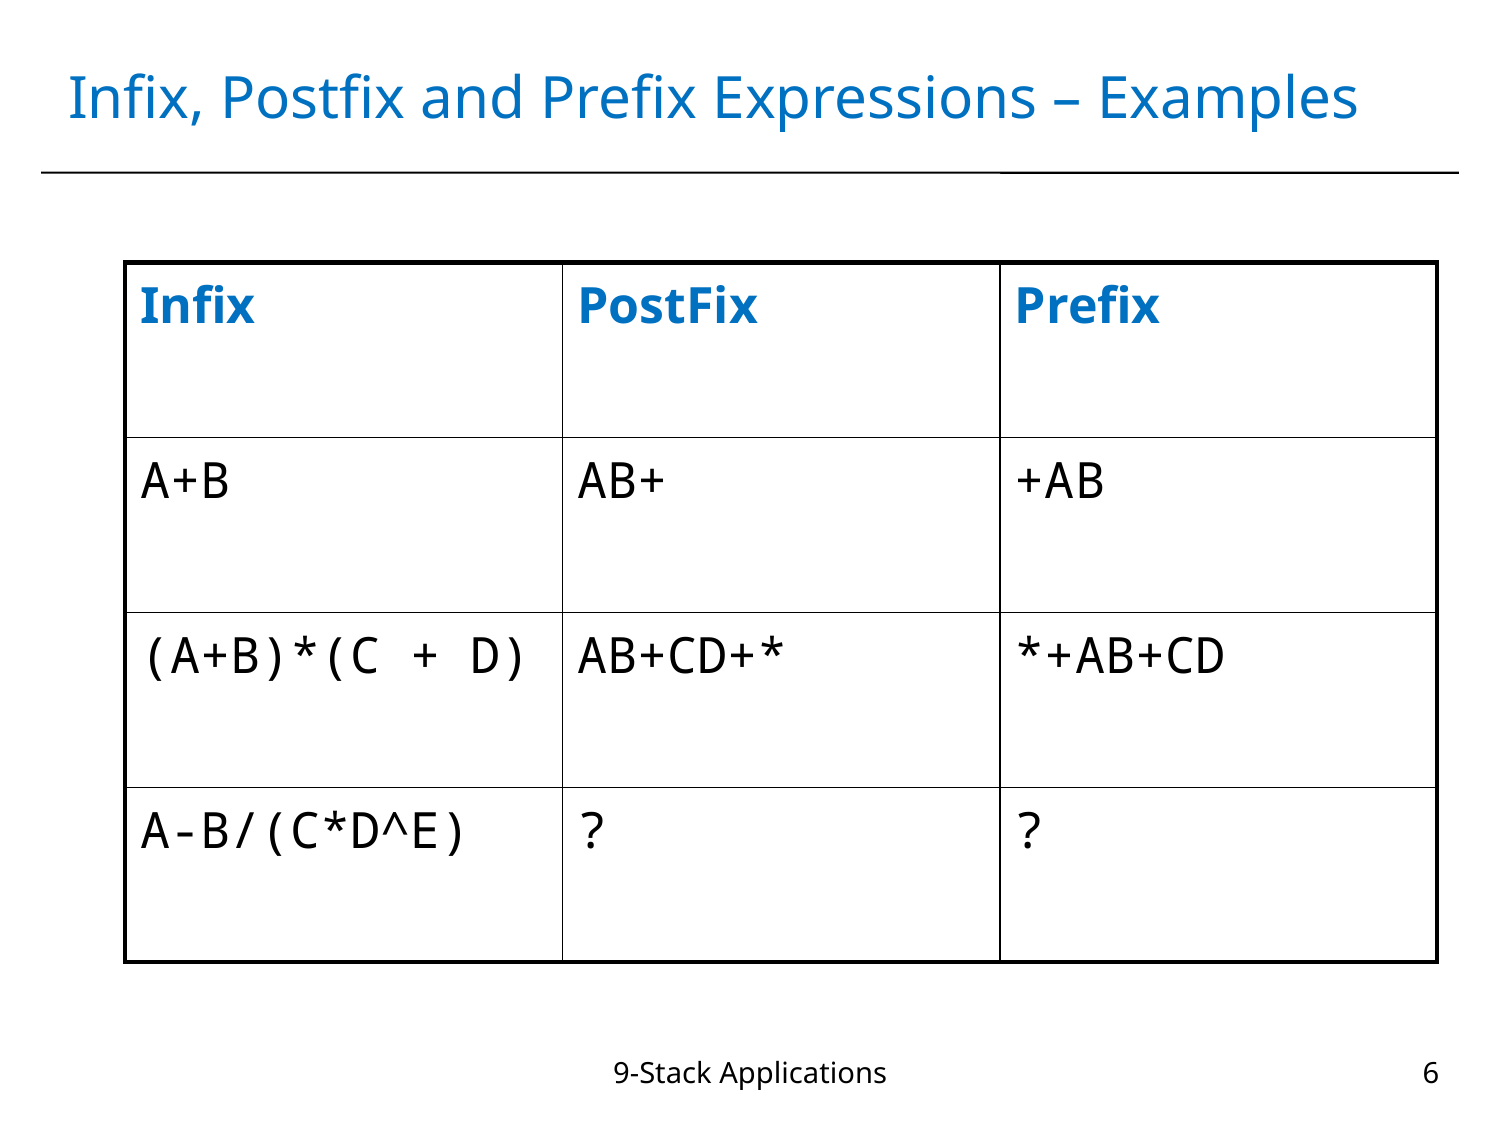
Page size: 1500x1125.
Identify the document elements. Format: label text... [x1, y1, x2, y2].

table_header PostFix [563, 265, 999, 437]
table_header Infix [127, 265, 562, 437]
table_header Prefix [1001, 265, 1435, 437]
table_cell (A+B)*(C + D) [127, 613, 562, 787]
title Infix, Postfix and Prefix Expressions – Examples [52, 30, 1448, 159]
table_cell AB+ [563, 438, 999, 612]
slide_number 6 [1104, 1046, 1455, 1125]
table_cell A-B/(C*D^E) [127, 788, 562, 960]
table_cell ? [1001, 788, 1435, 960]
table_cell *+AB+CD [1001, 613, 1435, 787]
table_cell AB+CD+* [563, 613, 999, 787]
table_cell A+B [127, 438, 562, 612]
footer 9-Stack Applications [502, 1046, 999, 1125]
table_cell +AB [1001, 438, 1435, 612]
table_cell ? [563, 788, 999, 960]
